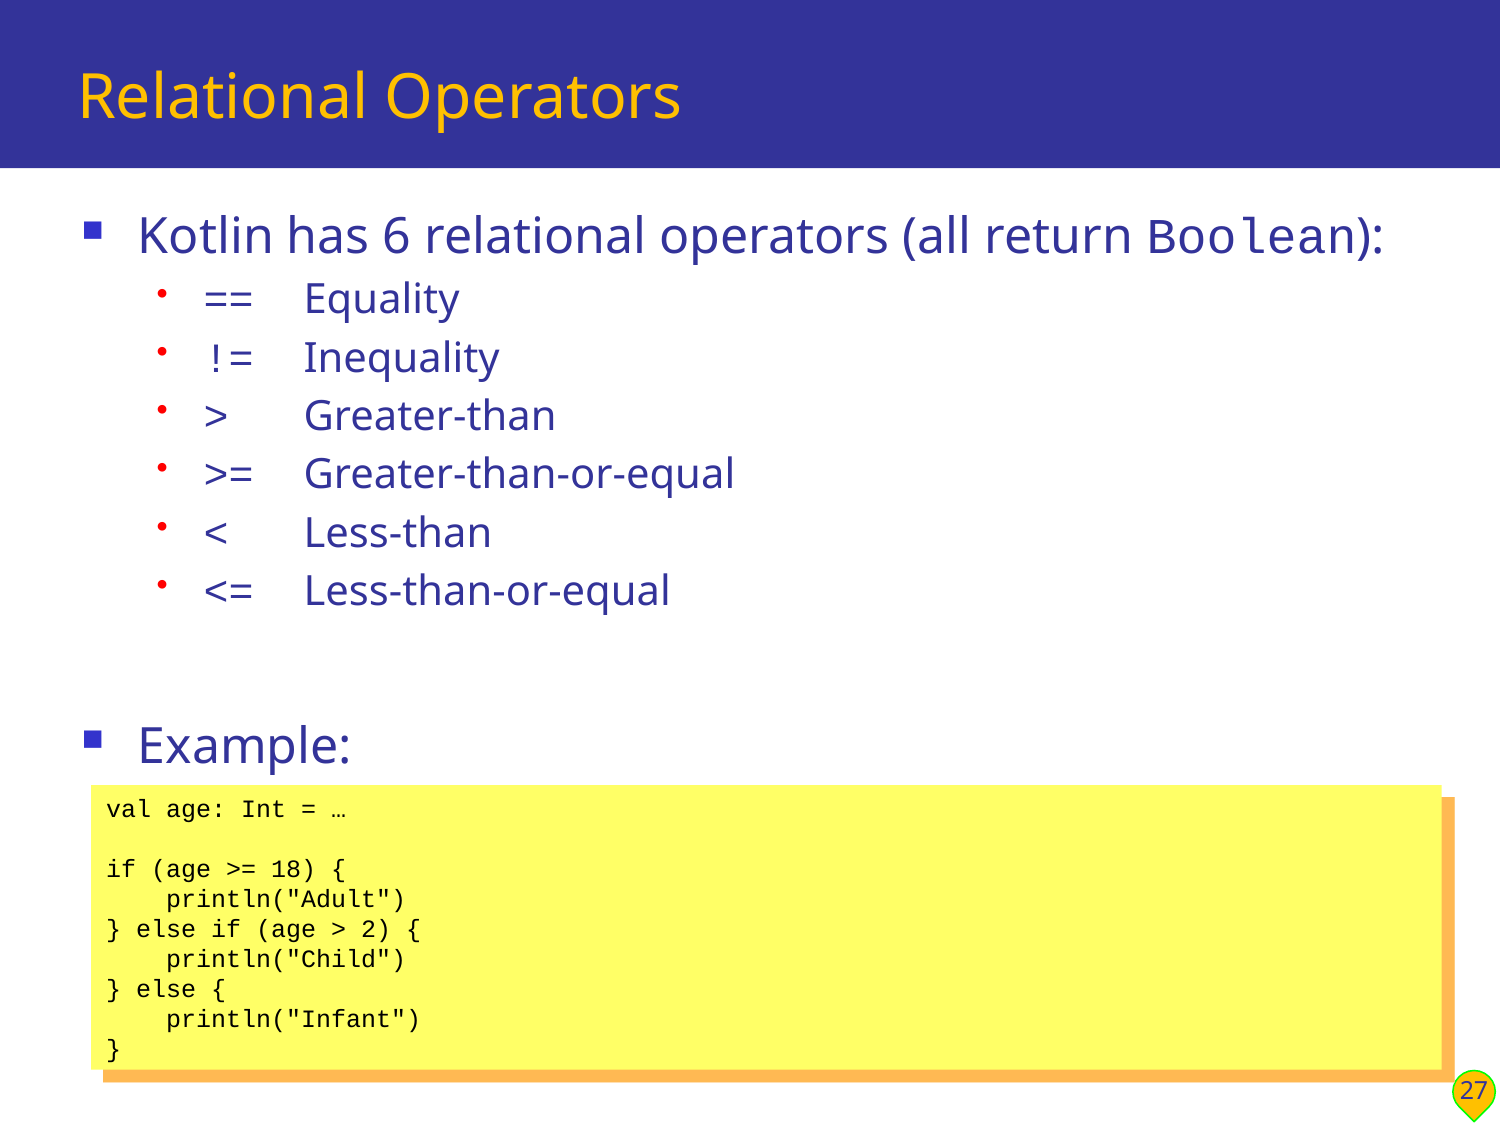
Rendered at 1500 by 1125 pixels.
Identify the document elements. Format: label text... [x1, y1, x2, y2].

footer 27 [1431, 1040, 1500, 1117]
title Relational Operators [61, 24, 1465, 139]
list Kotlin has 6 relational operators (all return Boolean): == Equality != Inequality > Greater-than >= Greater-than-or-equal < Less-than <= Less-than-or-equal Example: [66, 196, 1460, 1007]
text_box val age: Int = … if (age >= 18) { println("Adult") } else if (age > 2) { println("Child") } else { println("Infant") } [91, 785, 1442, 1070]
